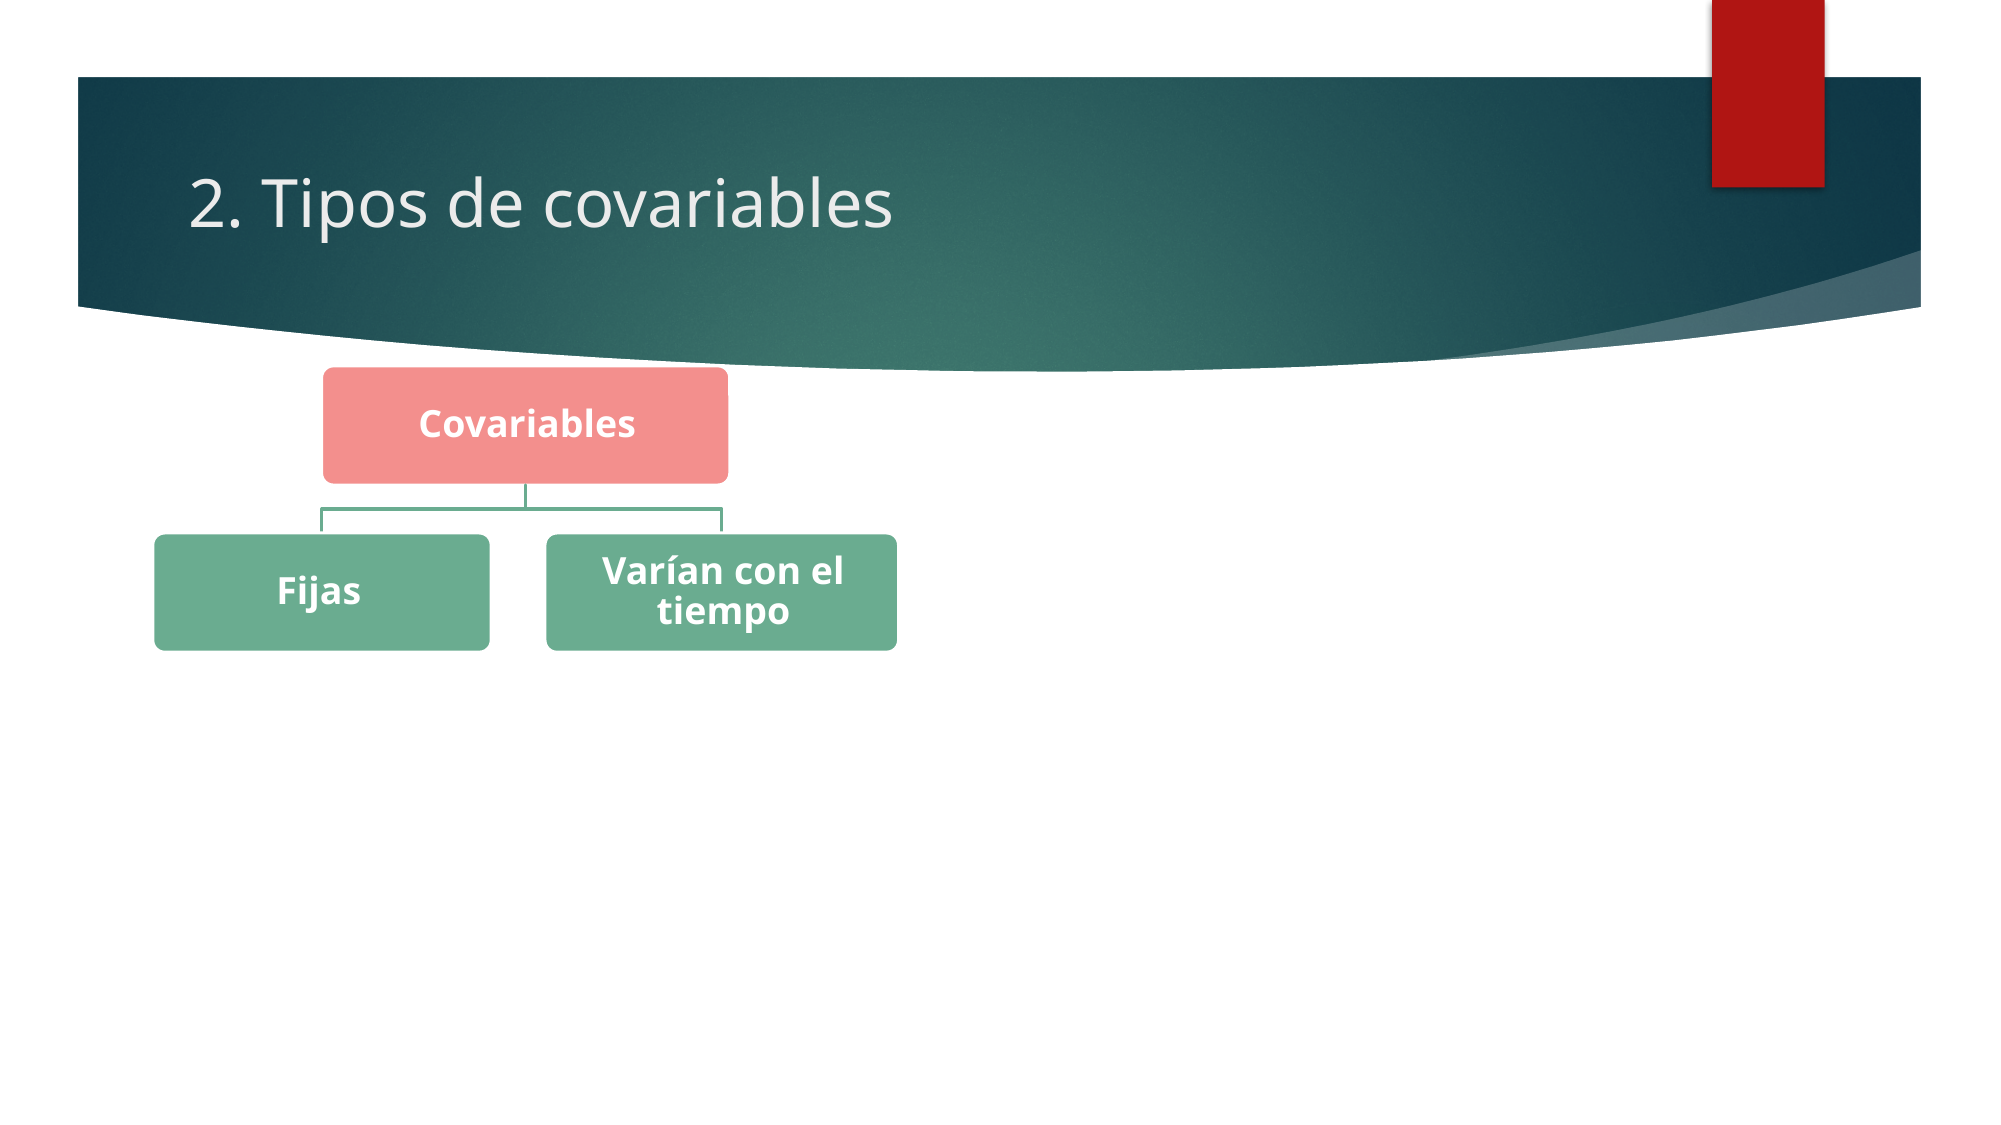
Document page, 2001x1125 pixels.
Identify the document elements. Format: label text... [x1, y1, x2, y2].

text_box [27, 365, 1024, 653]
title 2. Tipos de covariables [173, 130, 1622, 273]
